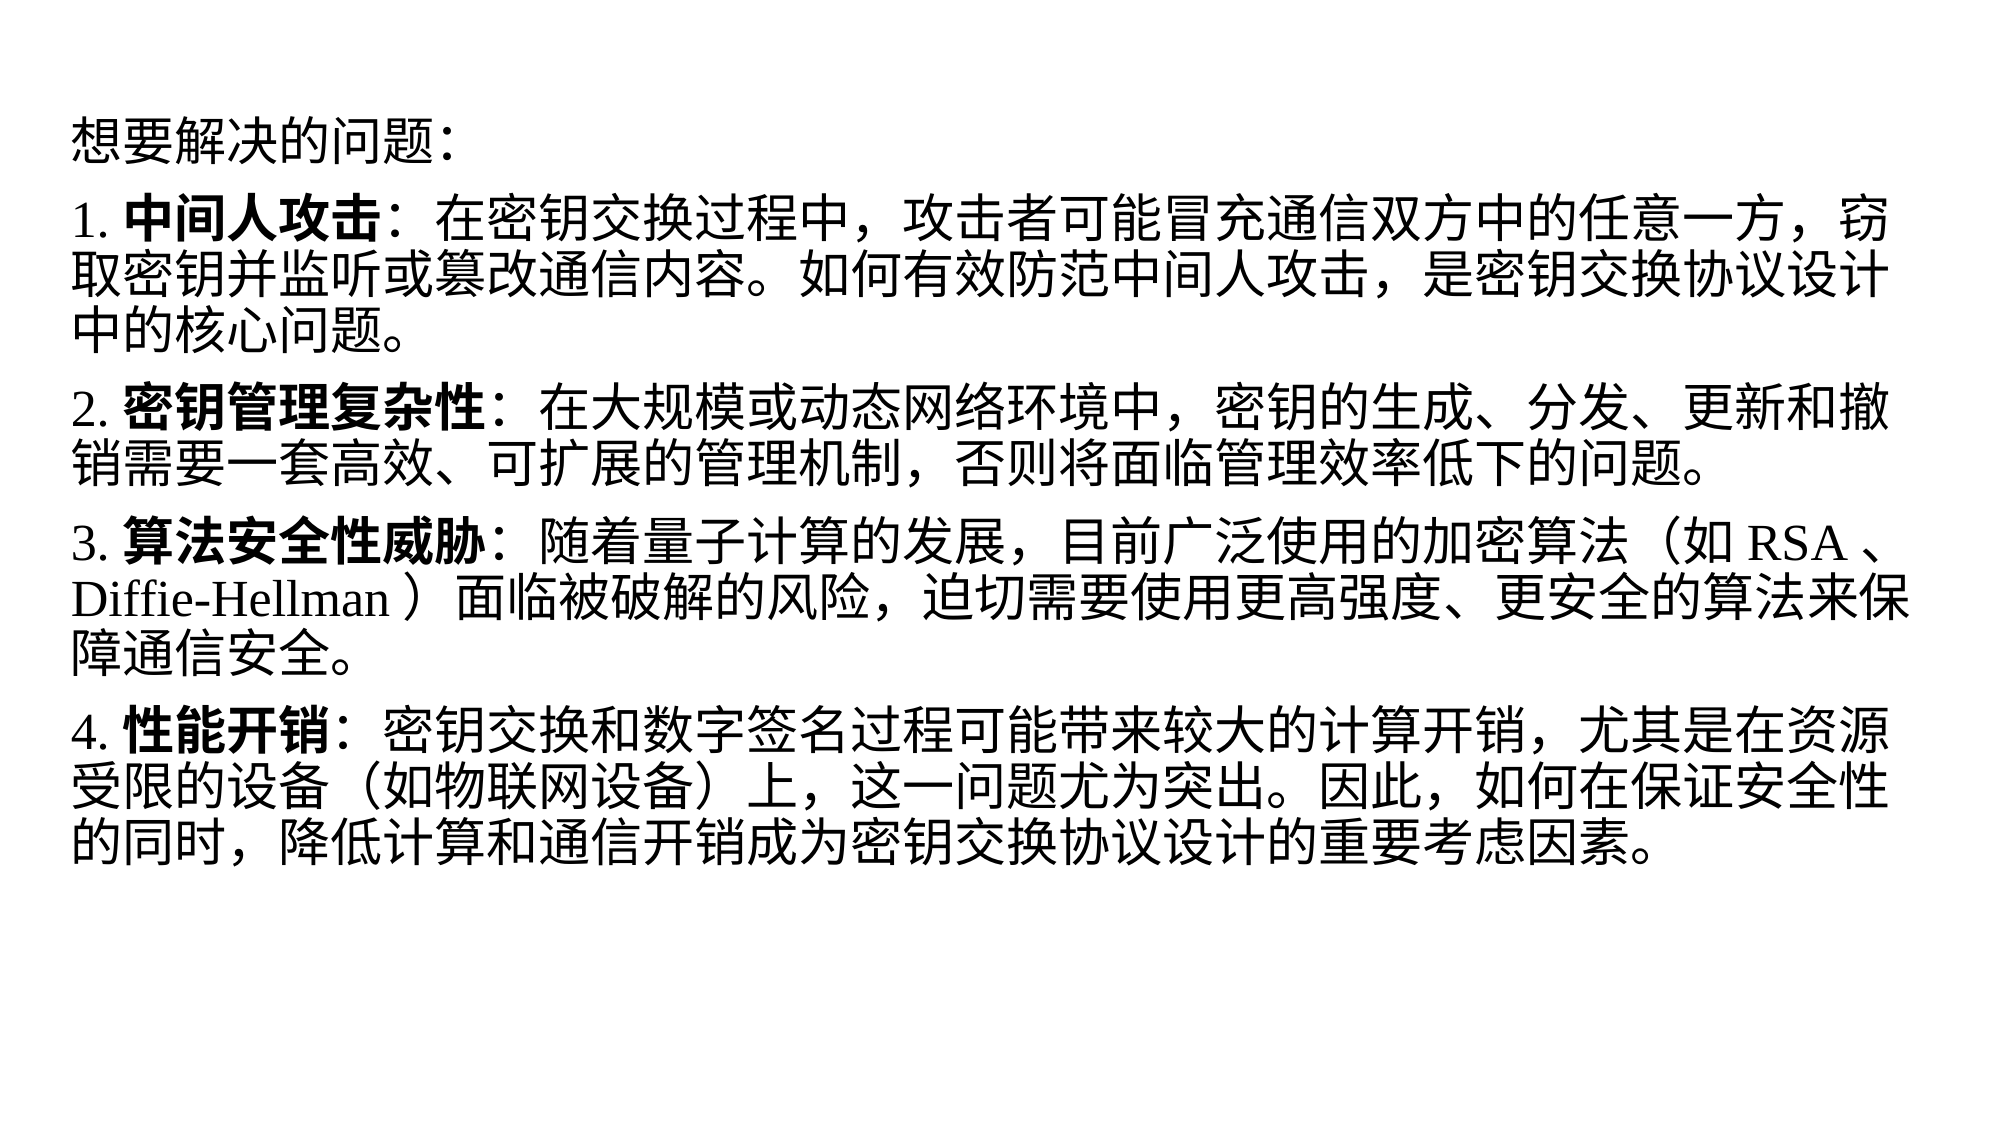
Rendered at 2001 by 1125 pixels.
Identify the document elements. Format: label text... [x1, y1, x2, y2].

list 想要解决的问题： 1.中间人攻击：在密钥交换过程中，攻击者可能冒充通信双方中的任意一方，窃取密钥并监听或篡改通信内容。如何有效防范中间人攻击，是密钥交换协议设计中的核心问题。 2.密钥管理复杂性：在大规模或动态网络环境中，密钥的生成、分发、更新和撤销需要一套高效、可扩展的管理机制，否则将面临管理效率低下的问题。 3.算法安全性威胁：随着量子计算的发展，目前广泛使用的加密算法（如RSA、Diffie-Hellman）面临被破解的风险，迫切需要使用更高强度、更安全的算法来保障通信安全。 4.性能开销：密钥交换和数字签名过程可能带来较大的计算开销，尤其是在资源受限的设备（如物联网设备）上，这一问题尤为突出。因此，如何在保证安全性的同时，降低计算和通信开销成为密钥交换协议设计的重要考虑因素。 [55, 108, 1933, 1014]
